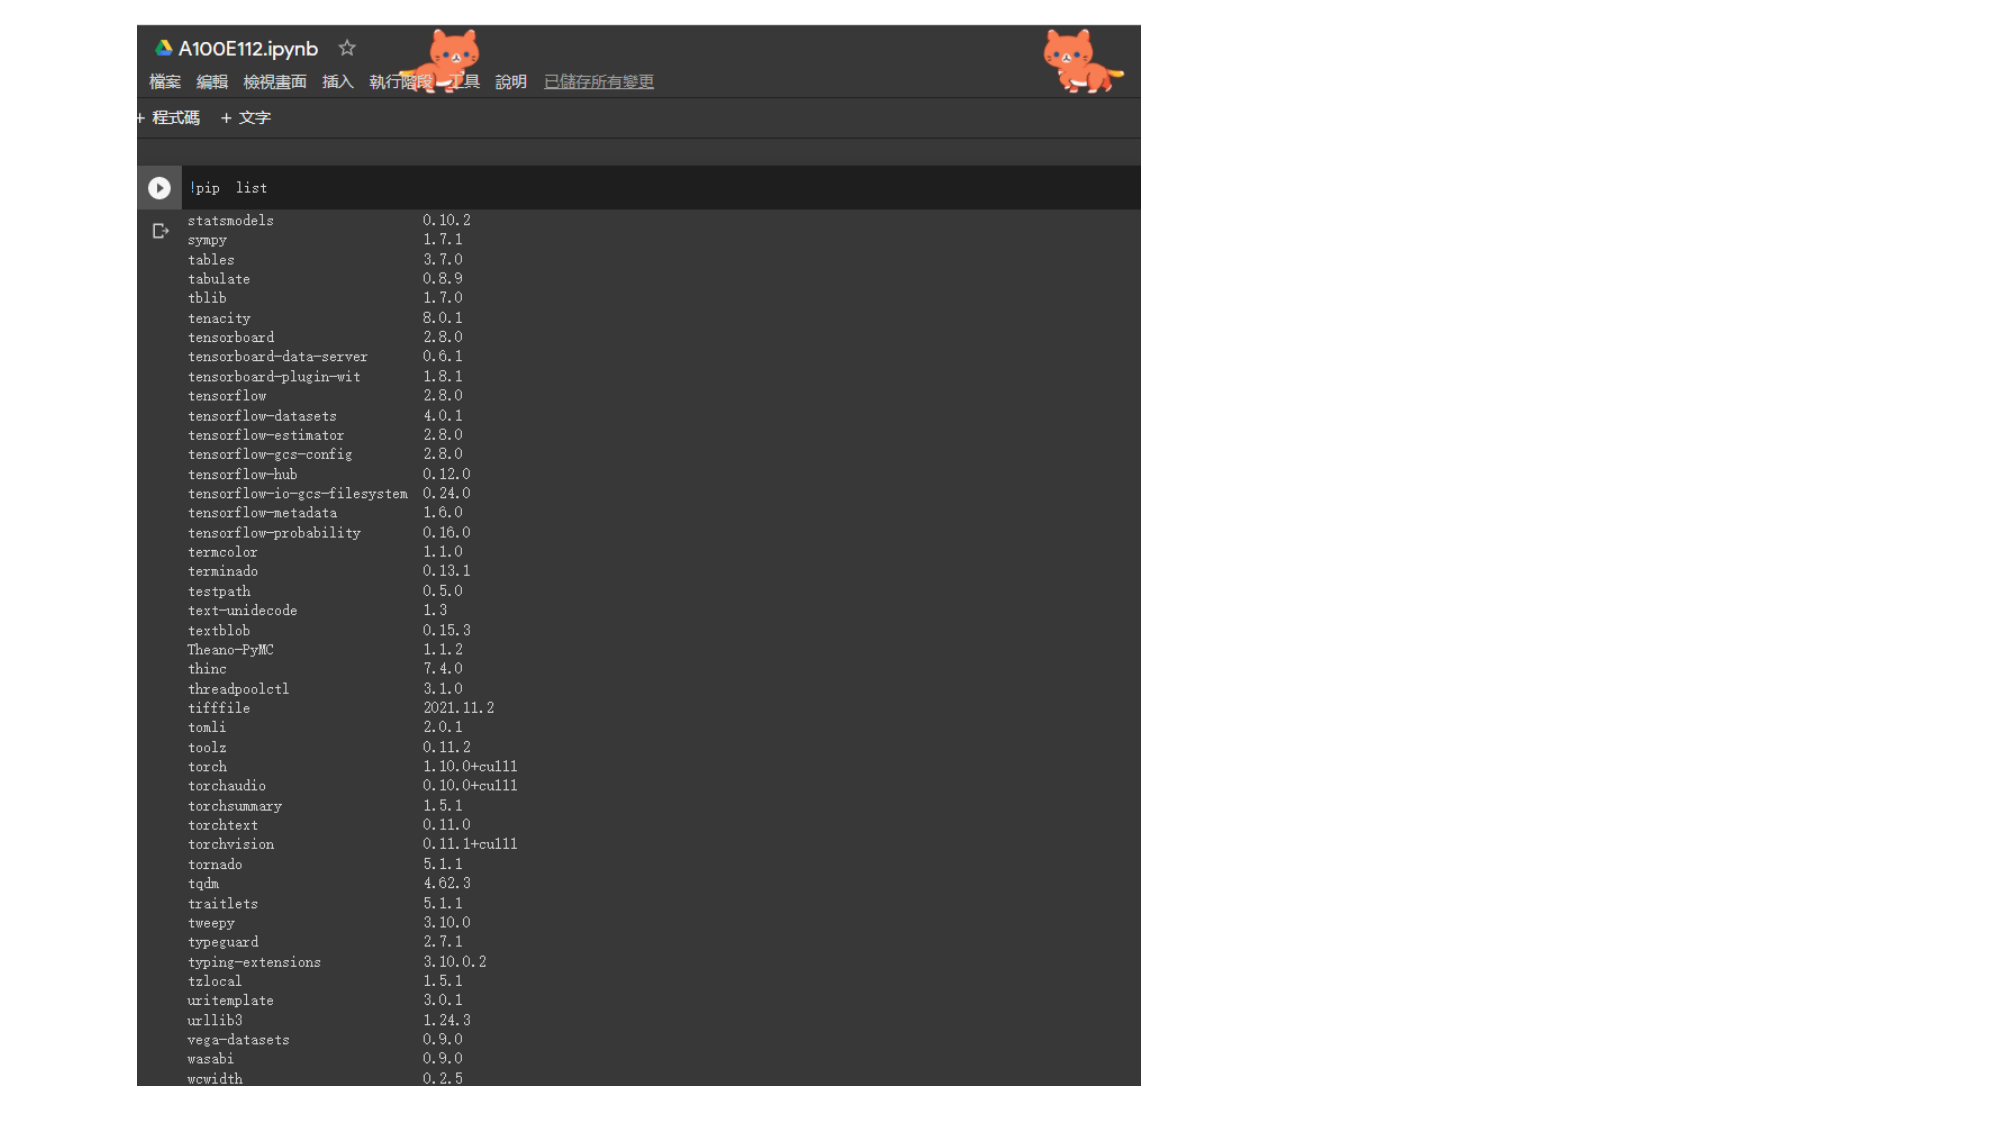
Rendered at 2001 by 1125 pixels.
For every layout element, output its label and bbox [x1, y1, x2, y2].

picture [137, 23, 1141, 1086]
